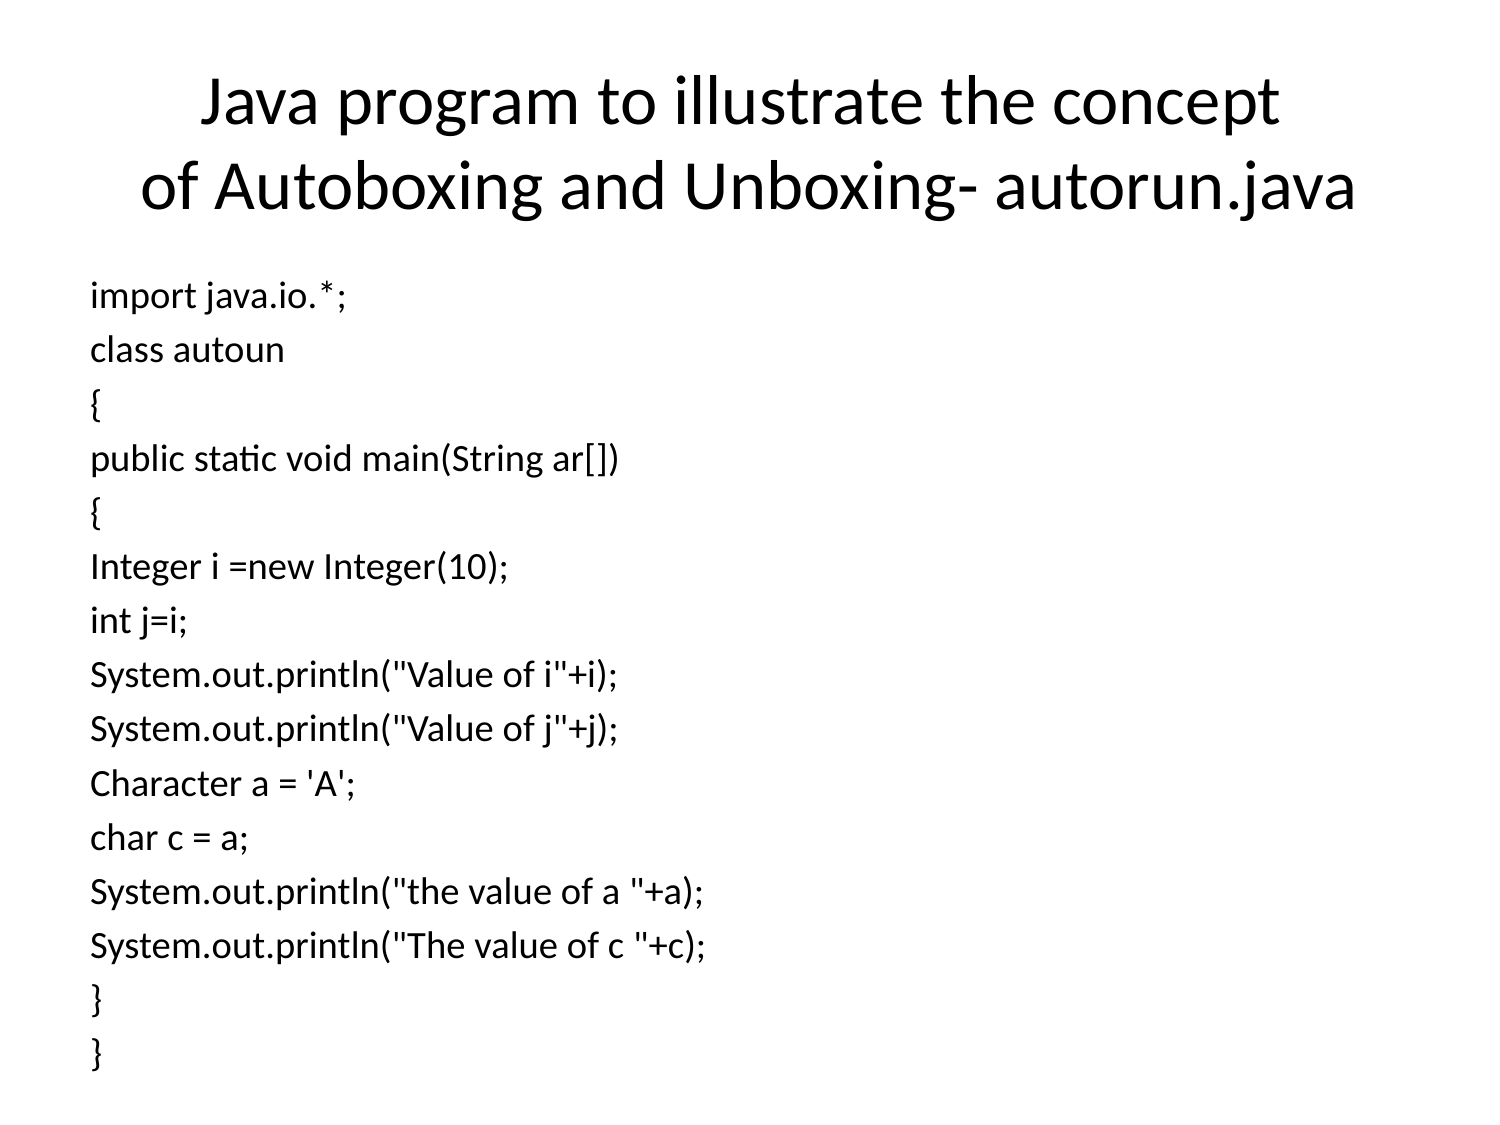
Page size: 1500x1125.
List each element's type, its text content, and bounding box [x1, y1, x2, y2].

title Java program to illustrate the concept of Autoboxing and Unboxing- autorun.java [75, 45, 1425, 233]
list import java.io.*; class autoun { public static void main(String ar[]) { Integer i =new Integer(10); int j=i; System.out.println("Value of i"+i); System.out.println("Value of j"+j); Character a = 'A'; char c = a; System.out.println("the value of a "+a); System.out.println("The value of c "+c); } } [75, 262, 1128, 1083]
